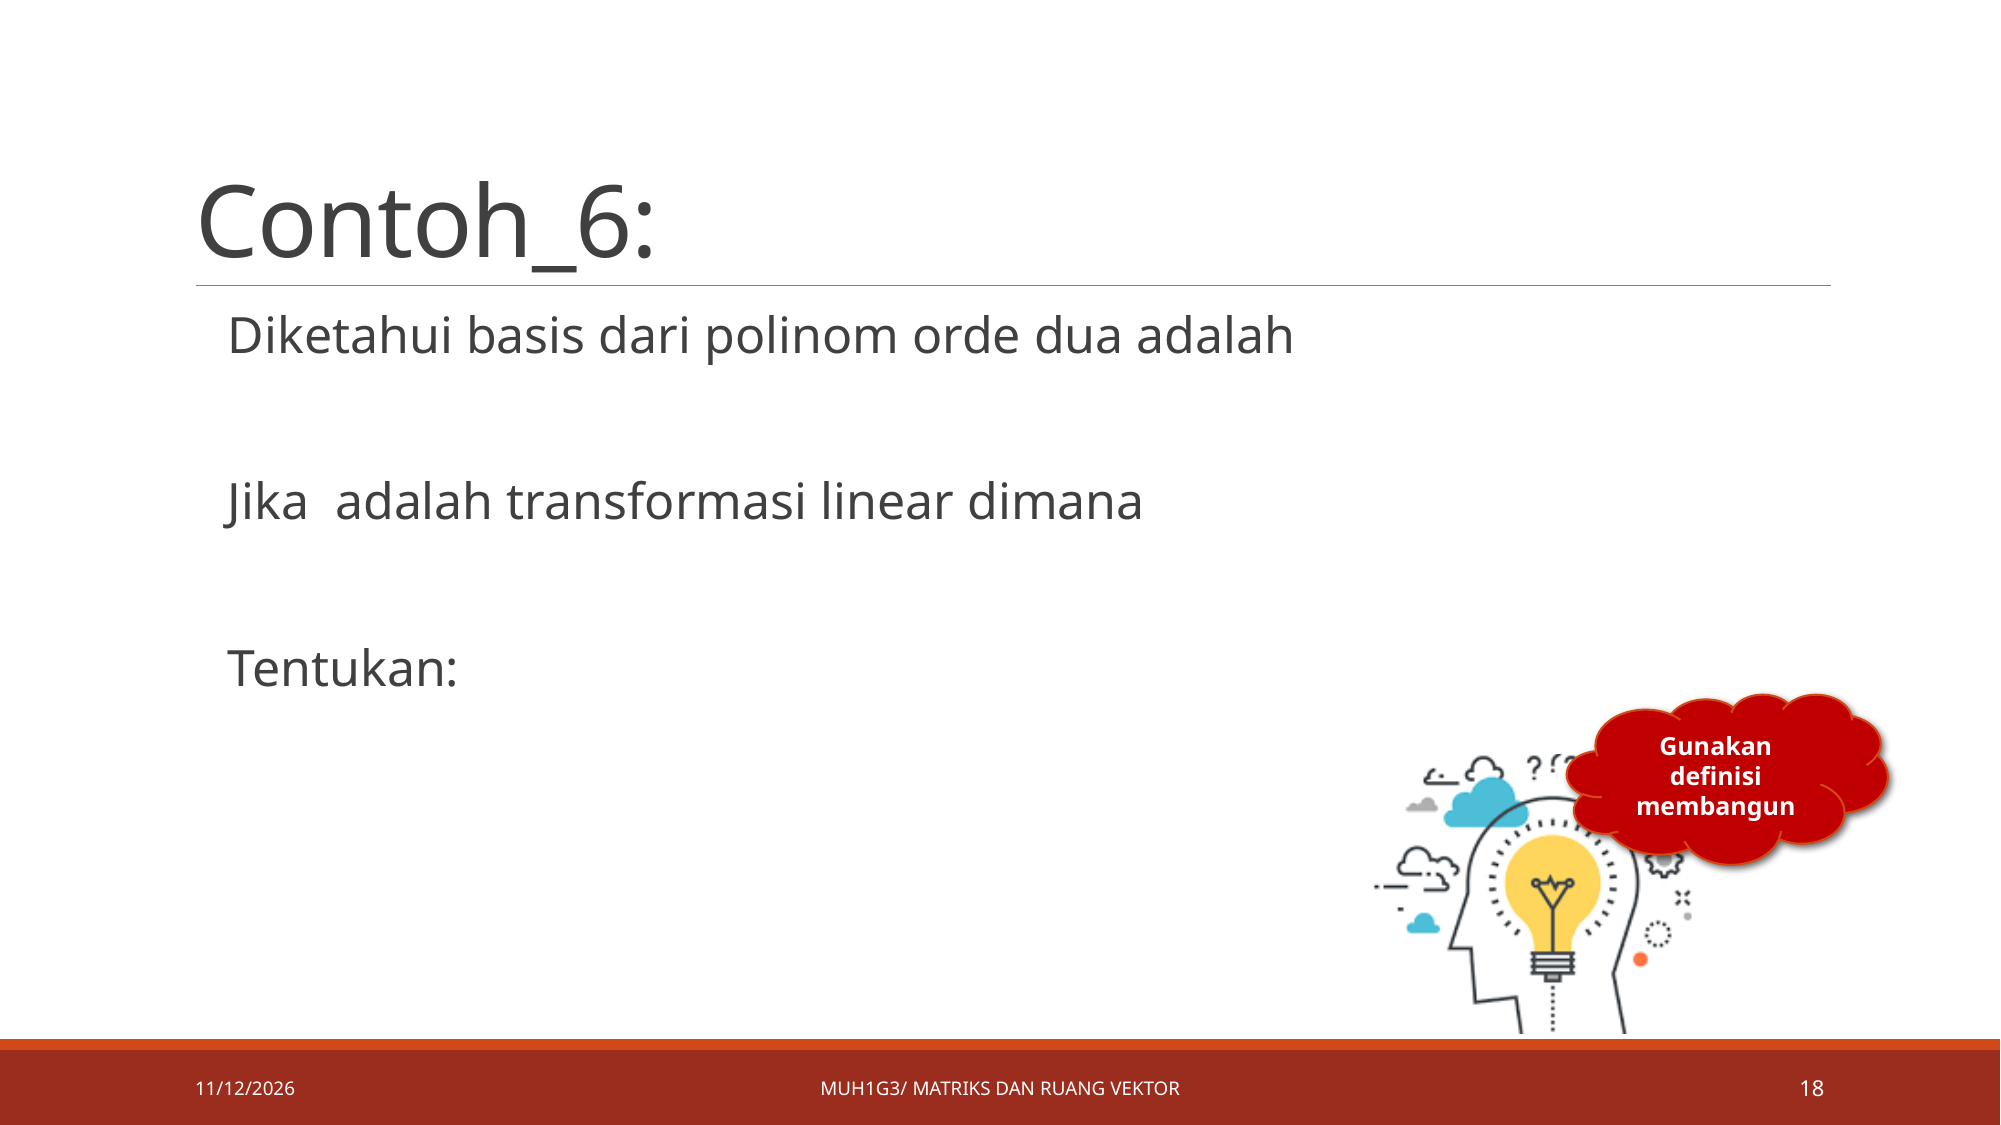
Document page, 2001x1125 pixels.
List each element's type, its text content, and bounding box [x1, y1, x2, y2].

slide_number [180, 1059, 586, 1120]
footer MUH1G3/ Matriks dan ruang vektor [604, 1059, 1396, 1120]
picture [1285, 753, 1831, 1061]
text_box Gunakan definisi membangun [1594, 693, 1889, 831]
title Contoh_6: [180, 47, 1830, 285]
slide_number 18 [1624, 1059, 1840, 1120]
